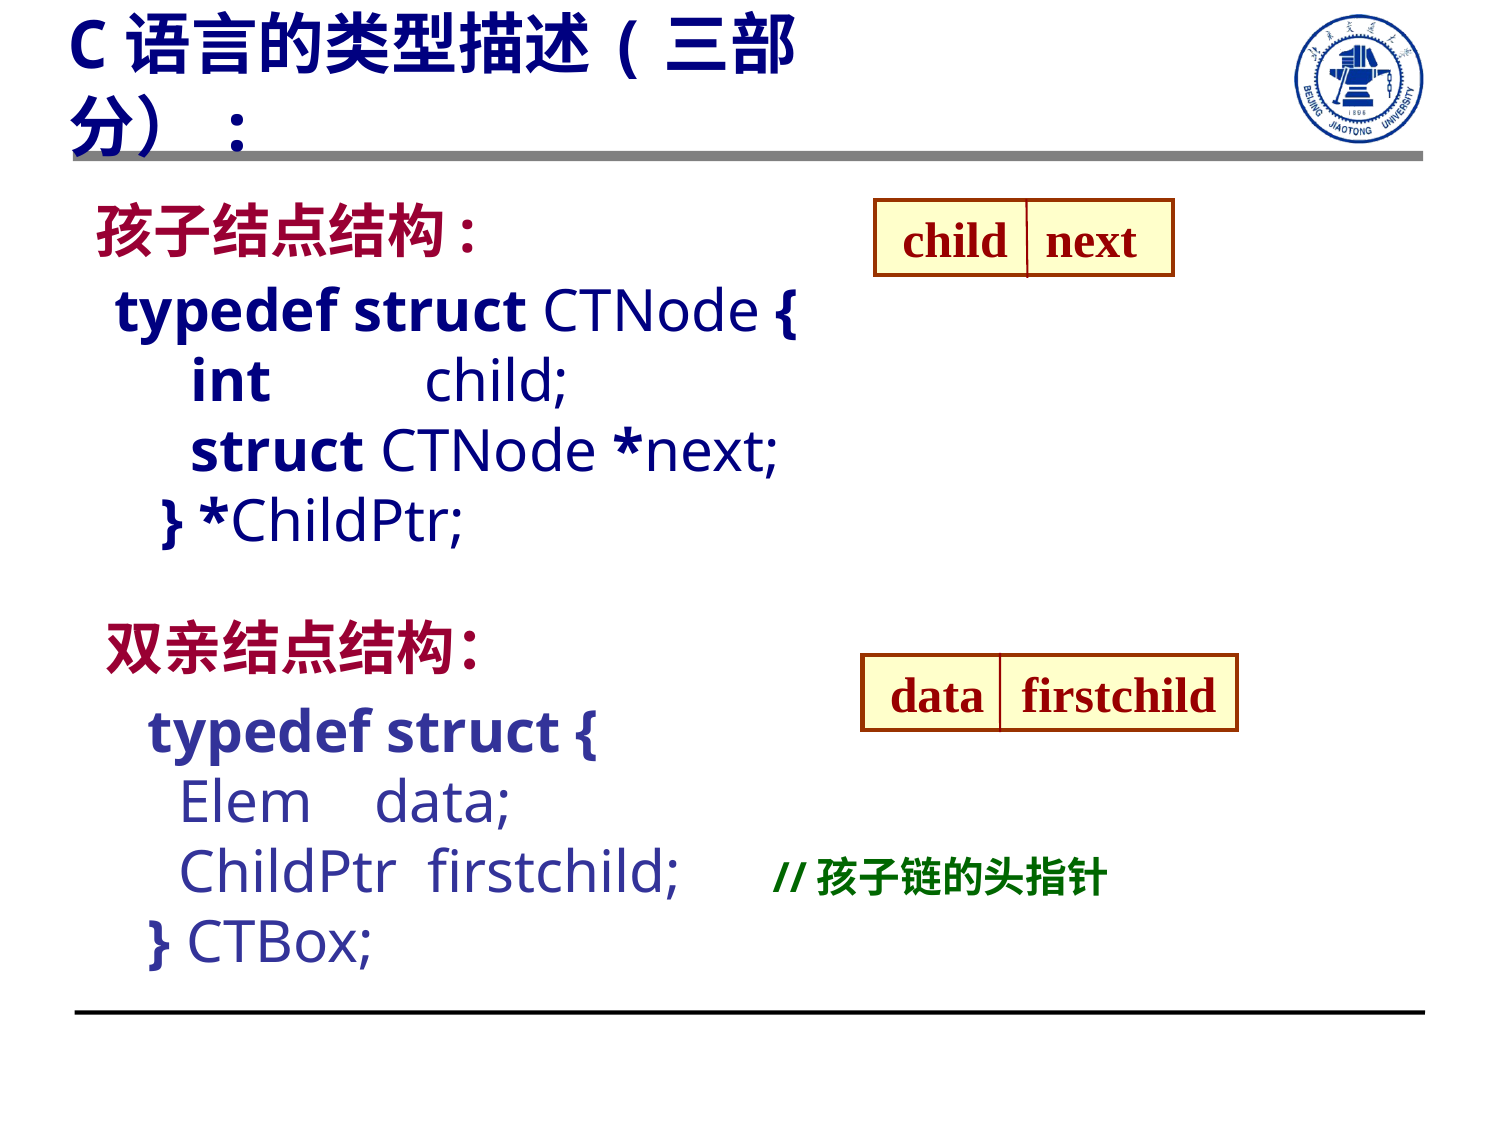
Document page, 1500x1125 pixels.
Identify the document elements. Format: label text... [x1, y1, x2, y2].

text_box 双亲结点结构： [90, 604, 529, 690]
picture [1294, 14, 1424, 144]
text_box typedef struct CTNode { int child; struct CTNode *next; } *ChildPtr; [99, 266, 1075, 561]
text_box 孩子结点结构: [81, 175, 491, 272]
text_box child next [874, 199, 1174, 275]
text_box C语言的类型描述(三部分）: [53, 36, 929, 127]
text_box data firstchild [862, 655, 1238, 731]
text_box typedef struct { Elem data; ChildPtr firstchild; //孩子链的头指针 } CTBox; [87, 687, 1350, 982]
